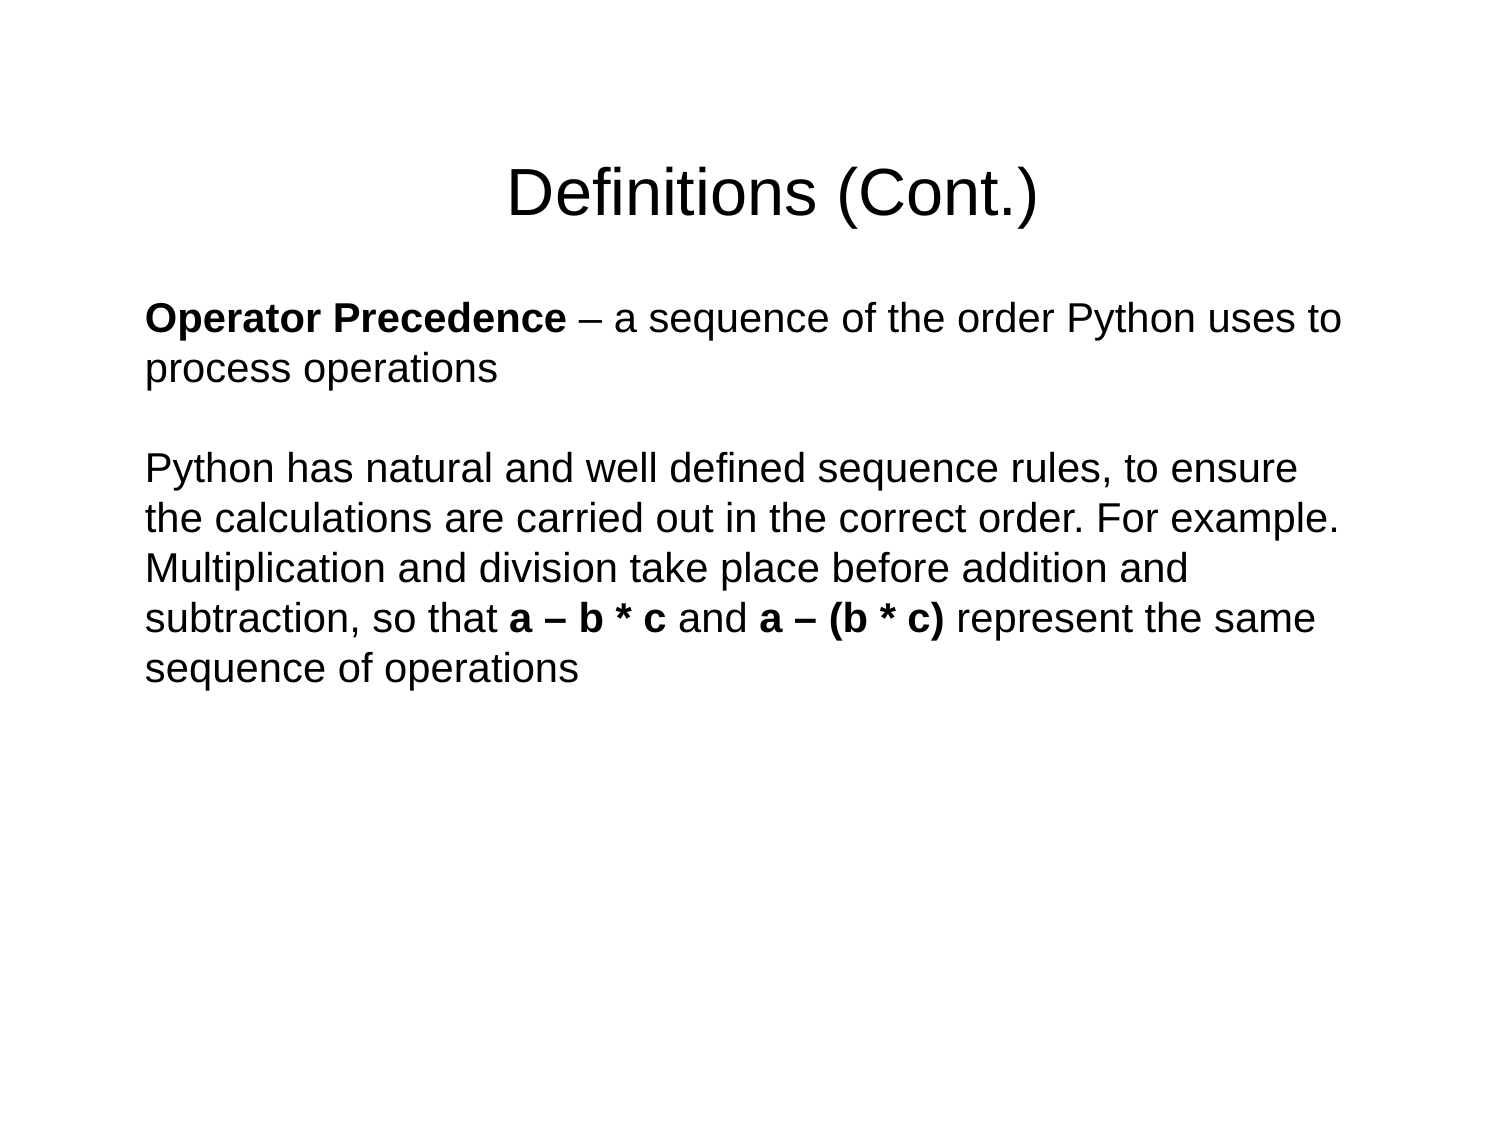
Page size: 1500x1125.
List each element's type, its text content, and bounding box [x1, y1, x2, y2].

text_box Definitions (Cont.) [283, 141, 1264, 236]
text_box Operator Precedence – a sequence of the order Python uses to process operations Python has natural and well defined sequence rules, to ensure the calculations are carried out in the correct order. For example. Multiplication and division take place before addition and subtraction, so that a – b * c and a – (b * c) represent the same sequence of operations [130, 283, 1382, 981]
